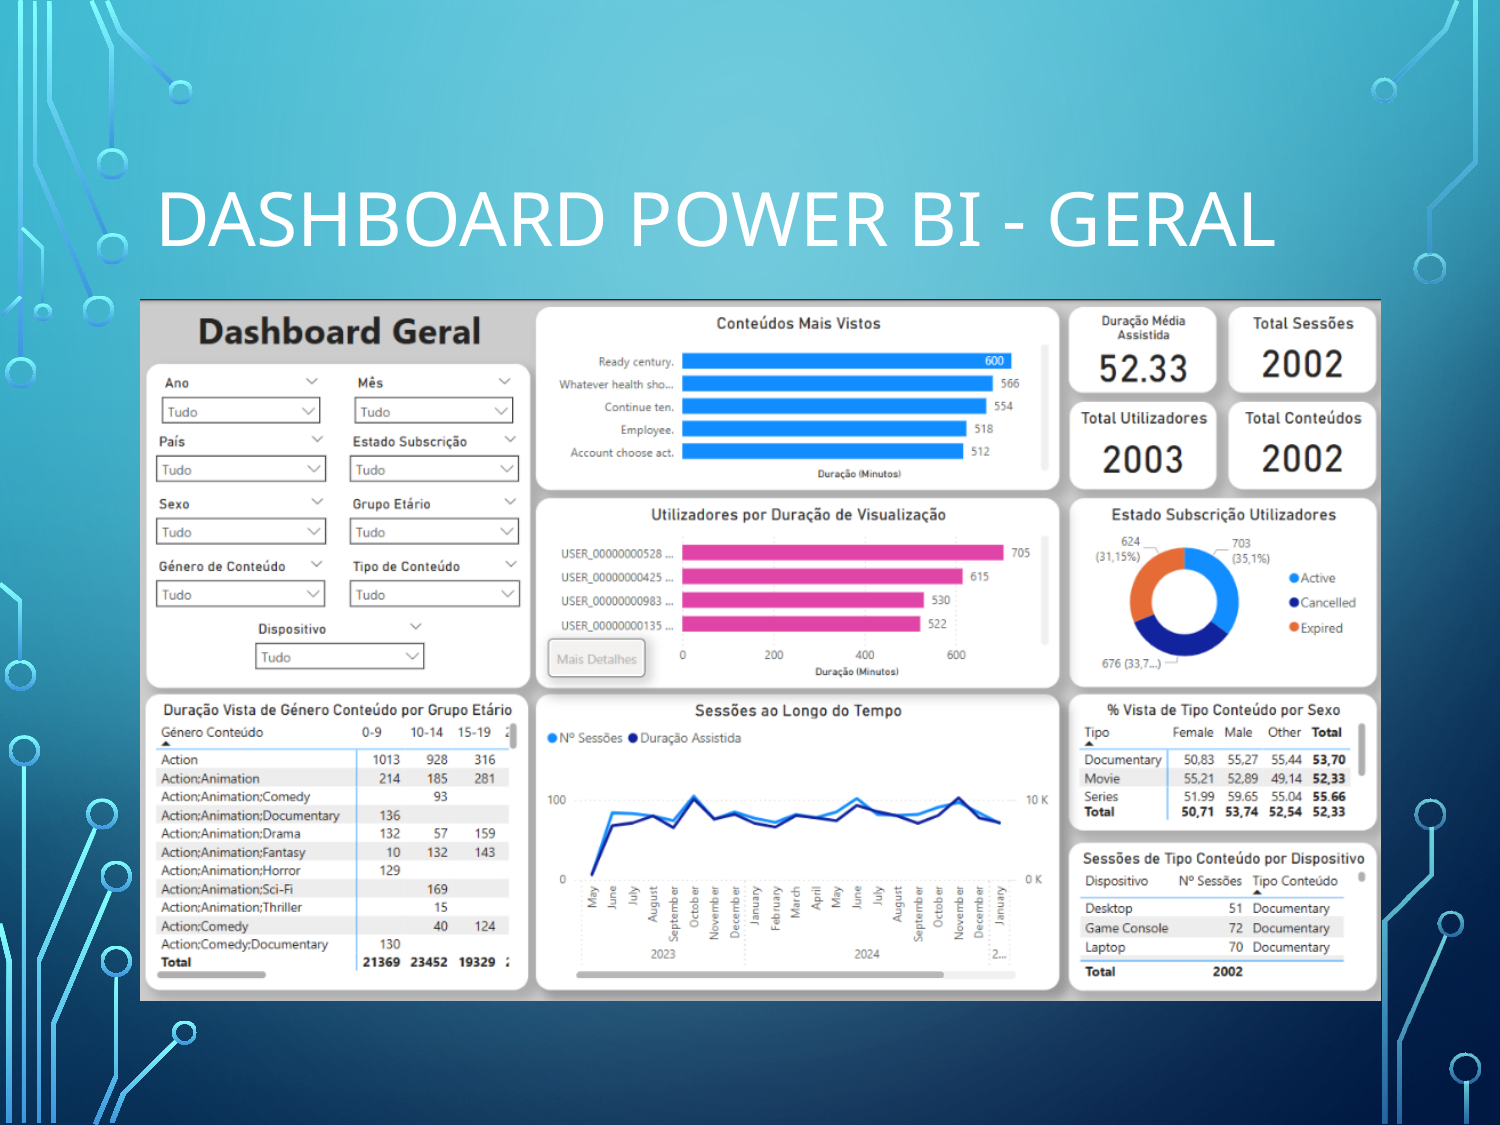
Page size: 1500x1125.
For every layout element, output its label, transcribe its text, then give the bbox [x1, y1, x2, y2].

title Dashboard Power BI - Geral [140, 101, 1360, 299]
picture [140, 299, 1381, 1001]
